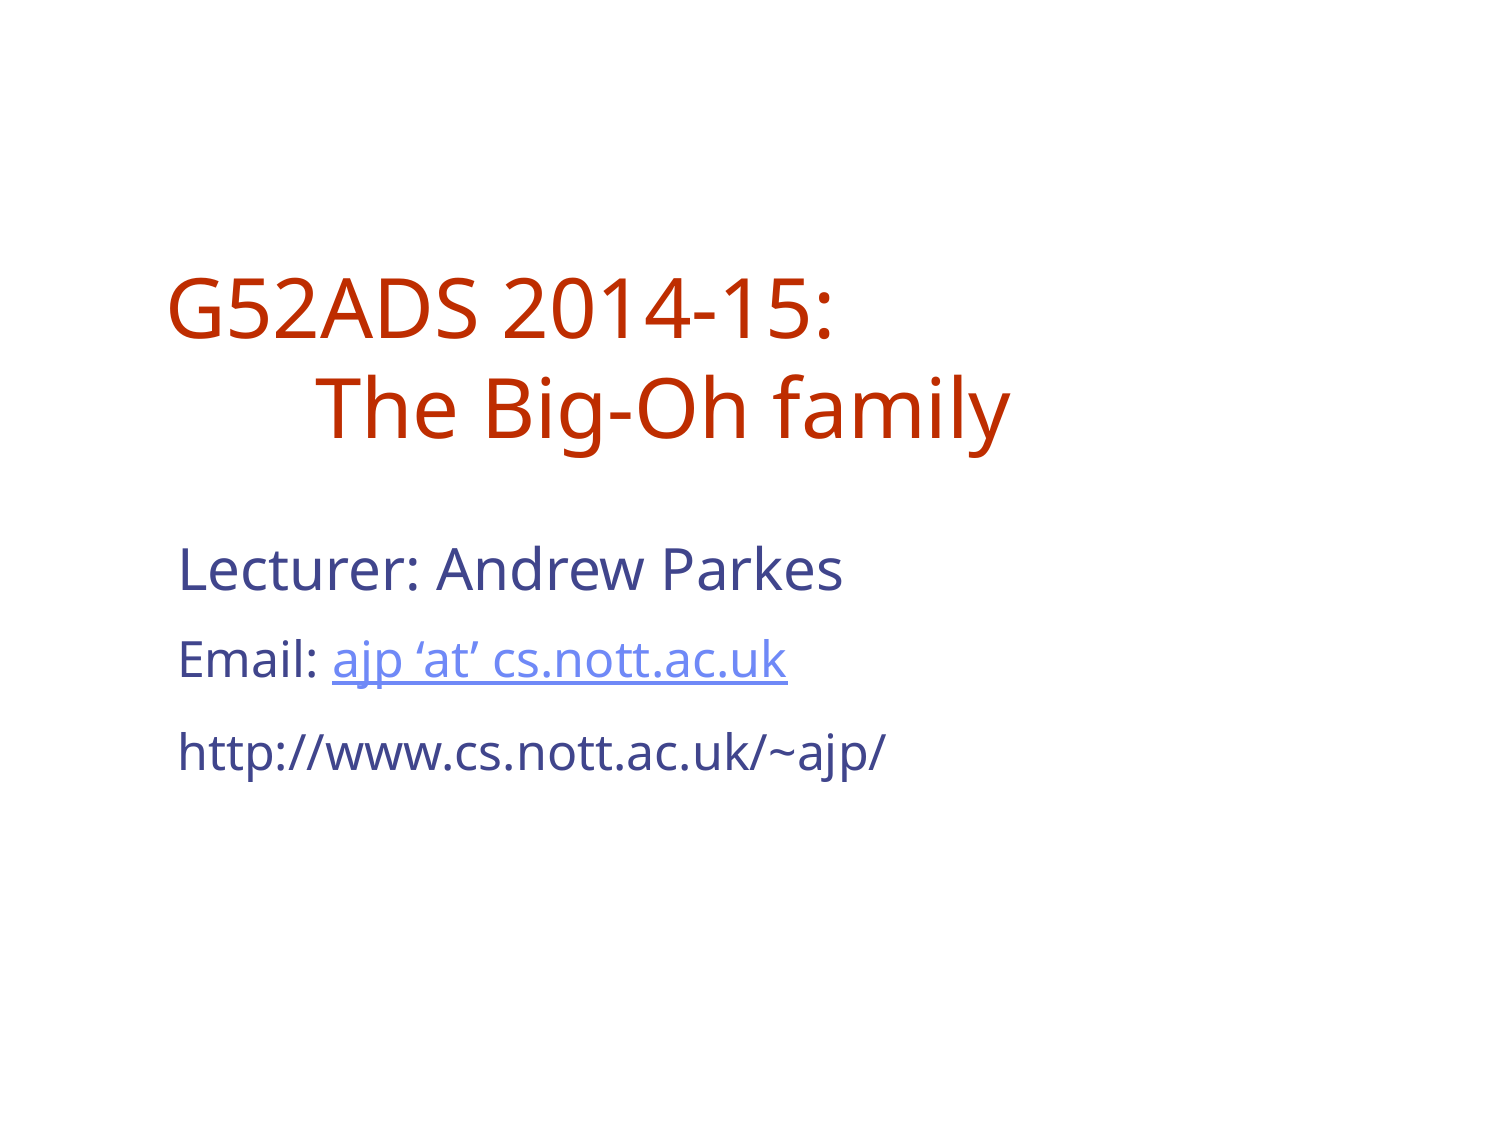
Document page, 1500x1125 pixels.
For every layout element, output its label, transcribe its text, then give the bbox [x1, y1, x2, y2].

title G52ADS 2014-15: The Big-Oh family [149, 274, 1426, 463]
text_box Lecturer: Andrew Parkes Email: ajp ‘at’ cs.nott.ac.uk http://www.cs.nott.ac.uk/~ajp/ [162, 525, 1063, 788]
